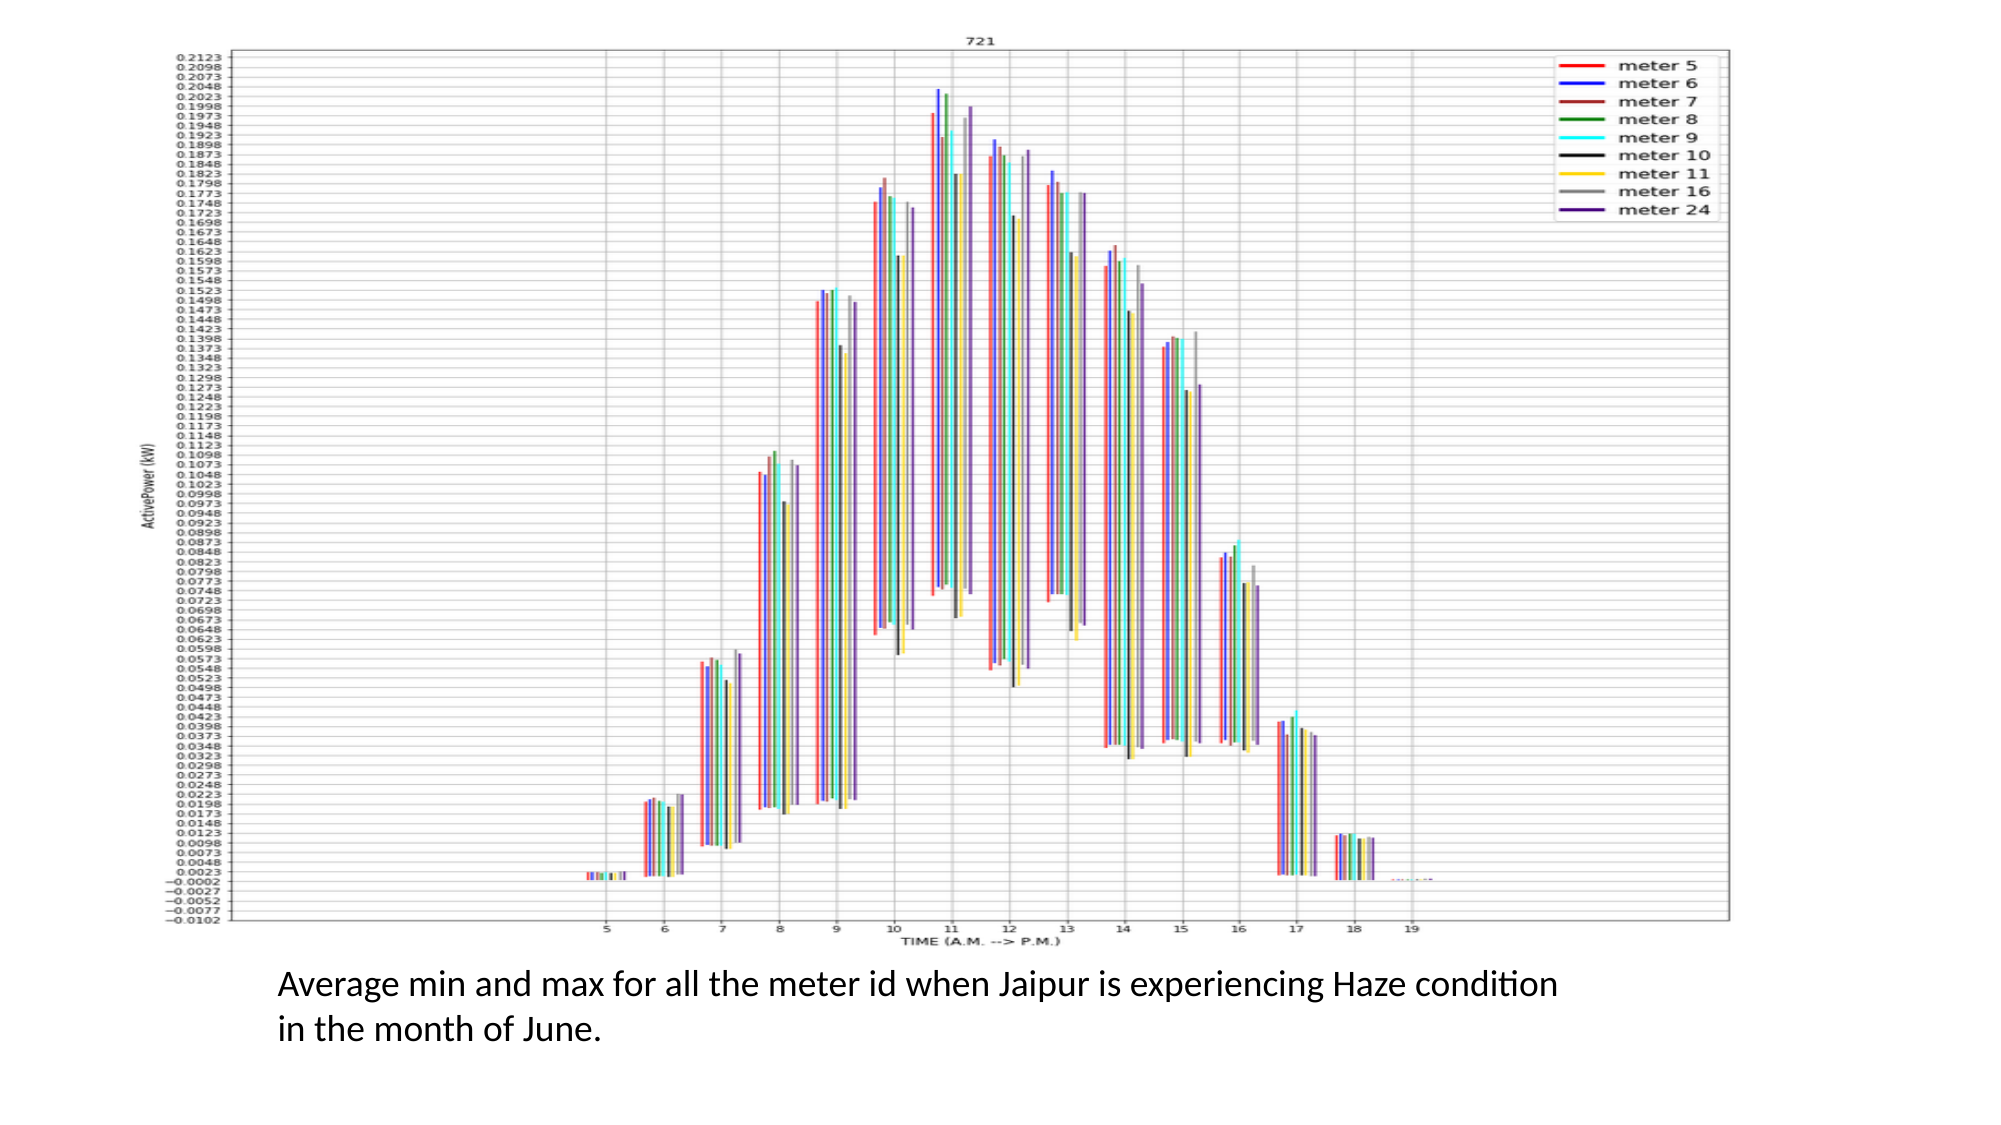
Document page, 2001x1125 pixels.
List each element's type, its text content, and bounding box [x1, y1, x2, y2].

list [54, 28, 1791, 952]
text_box Average min and max for all the meter id when Jaipur is experiencing Haze condition in the month of June. [262, 952, 1582, 1057]
